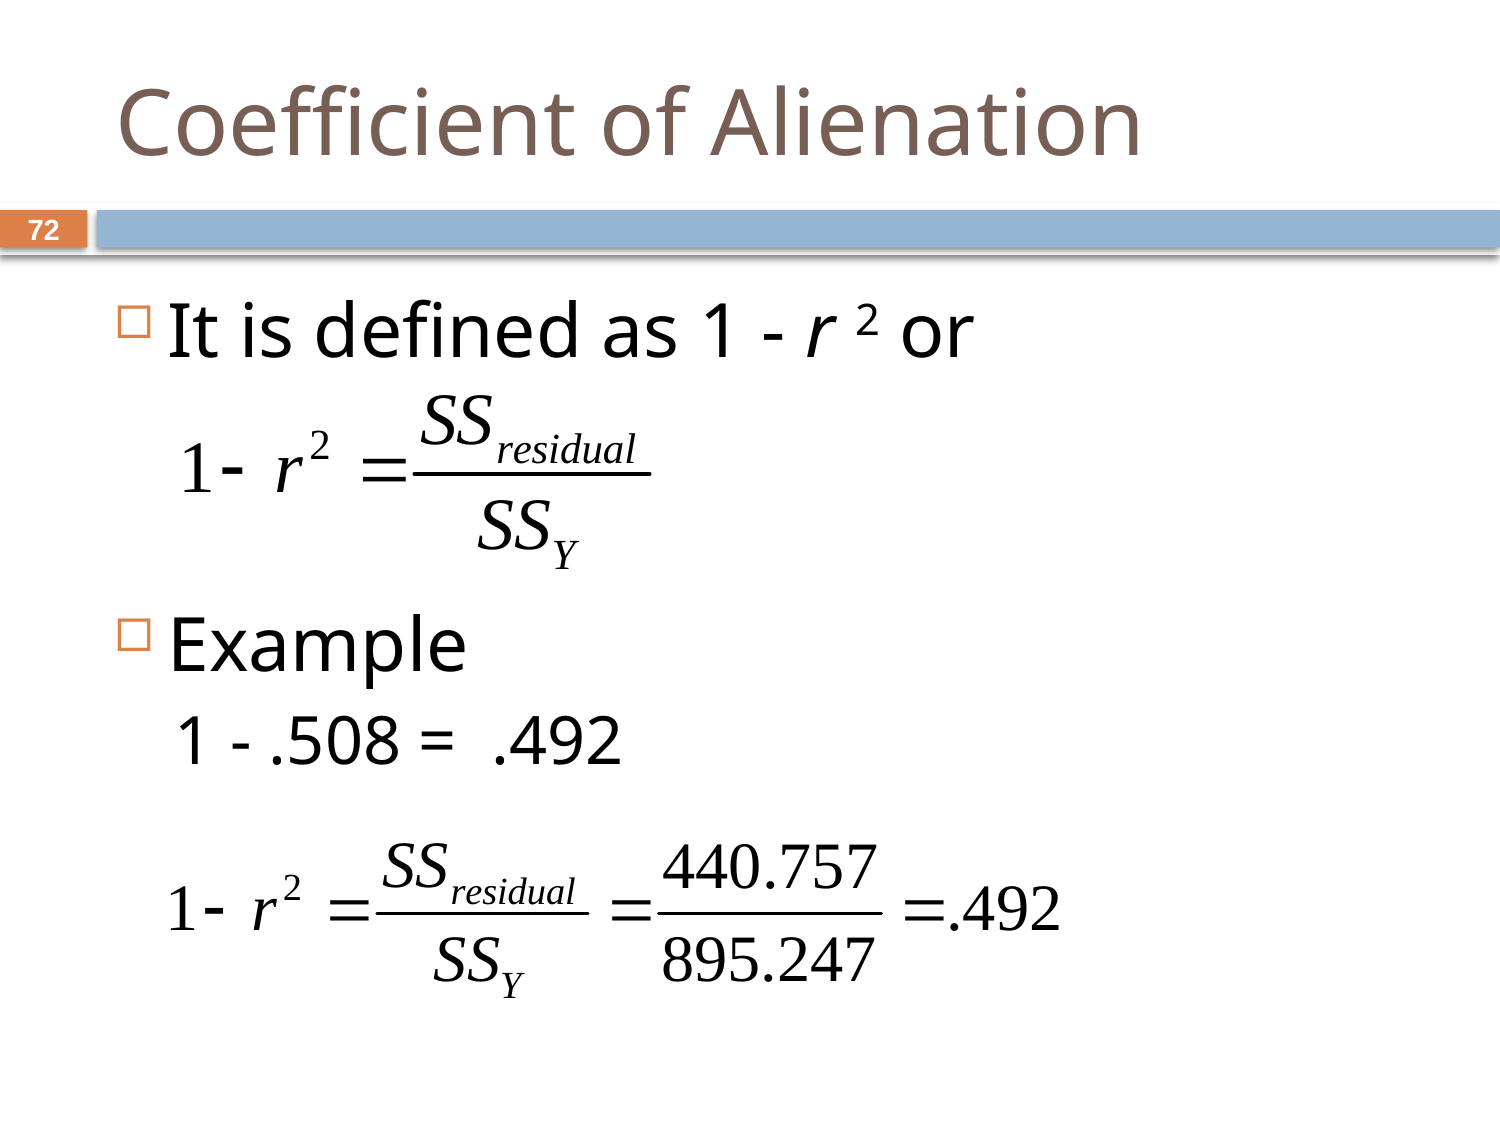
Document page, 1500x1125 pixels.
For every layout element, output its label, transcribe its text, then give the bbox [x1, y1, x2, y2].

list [162, 824, 1076, 1014]
list It is defined as 1 - r 2 or Example 1 - .508 = .492 [99, 275, 1375, 1000]
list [174, 374, 663, 586]
title Coefficient of Alienation [100, 37, 1438, 200]
slide_number 72 [0, 208, 88, 249]
